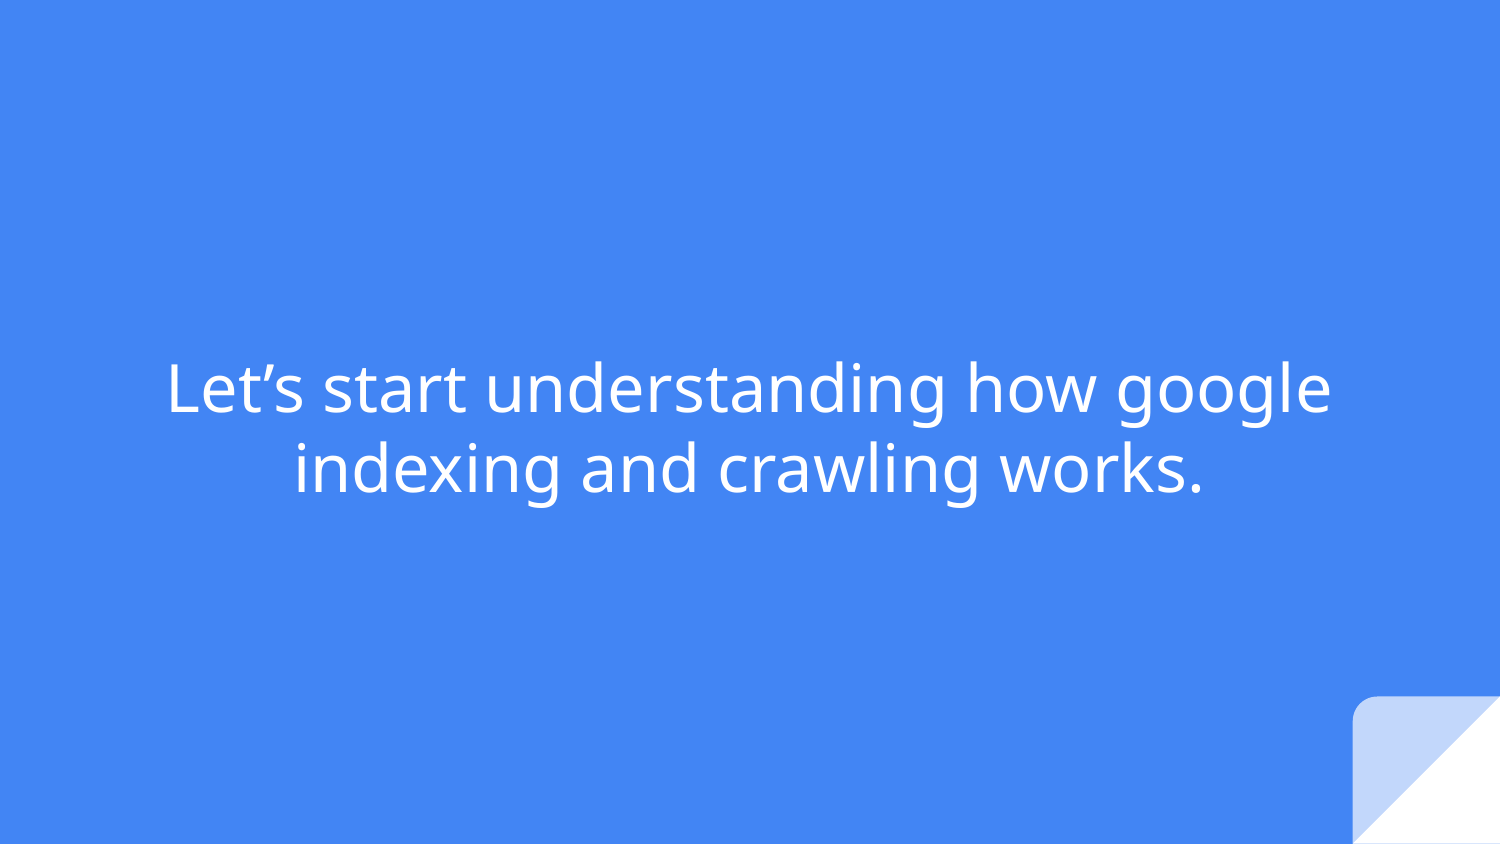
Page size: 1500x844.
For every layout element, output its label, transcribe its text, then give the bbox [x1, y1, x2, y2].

title Let’s start understanding how google indexing and crawling works. [32, 323, 1468, 521]
